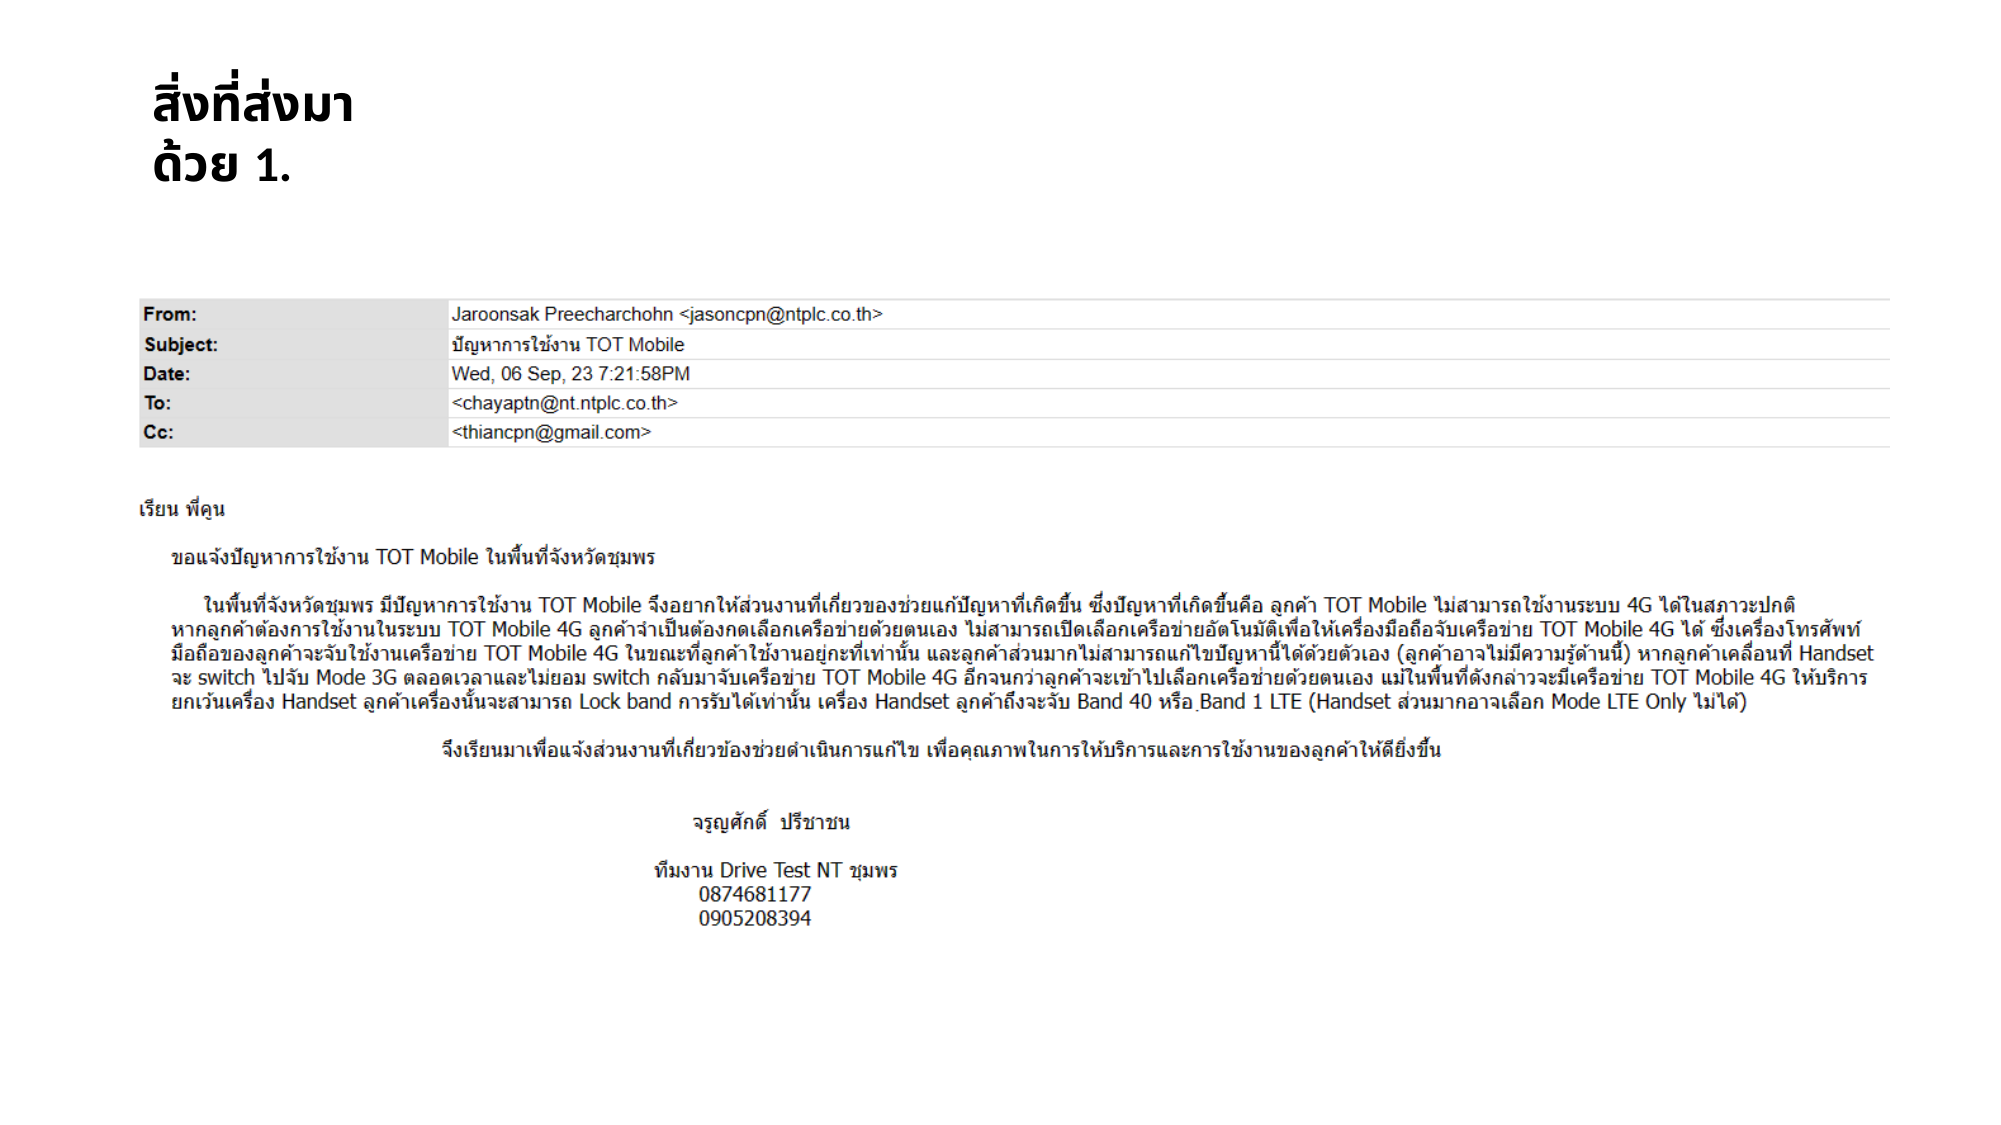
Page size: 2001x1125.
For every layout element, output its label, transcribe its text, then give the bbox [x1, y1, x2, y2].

text_box สิ่งที่ส่งมาด้วย 1. [137, 64, 426, 199]
picture [137, 298, 1890, 927]
